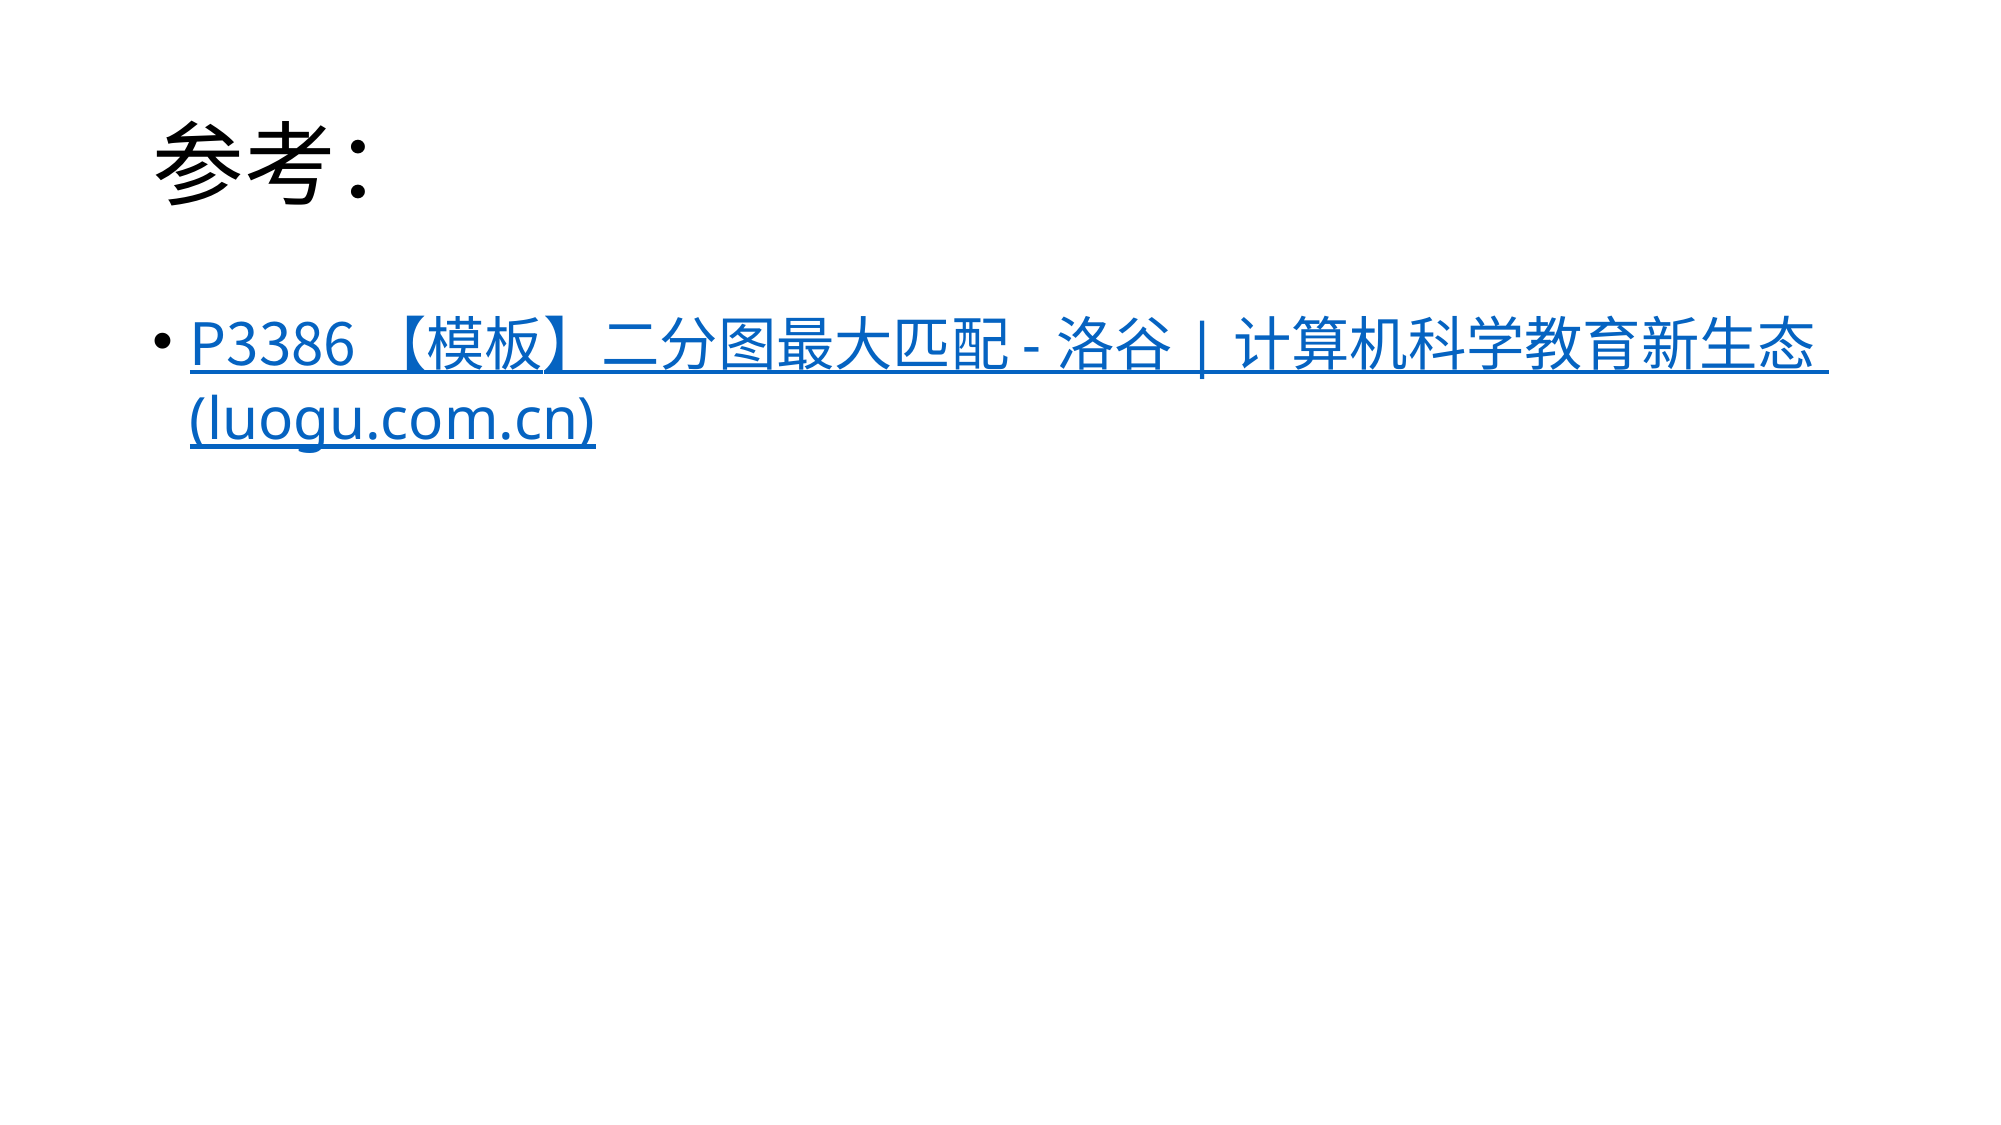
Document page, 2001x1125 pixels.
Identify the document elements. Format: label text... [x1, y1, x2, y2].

list P3386 【模板】二分图最大匹配 - 洛谷 | 计算机科学教育新生态 (luogu.com.cn) [137, 299, 1863, 1014]
title 参考： [137, 59, 1863, 278]
